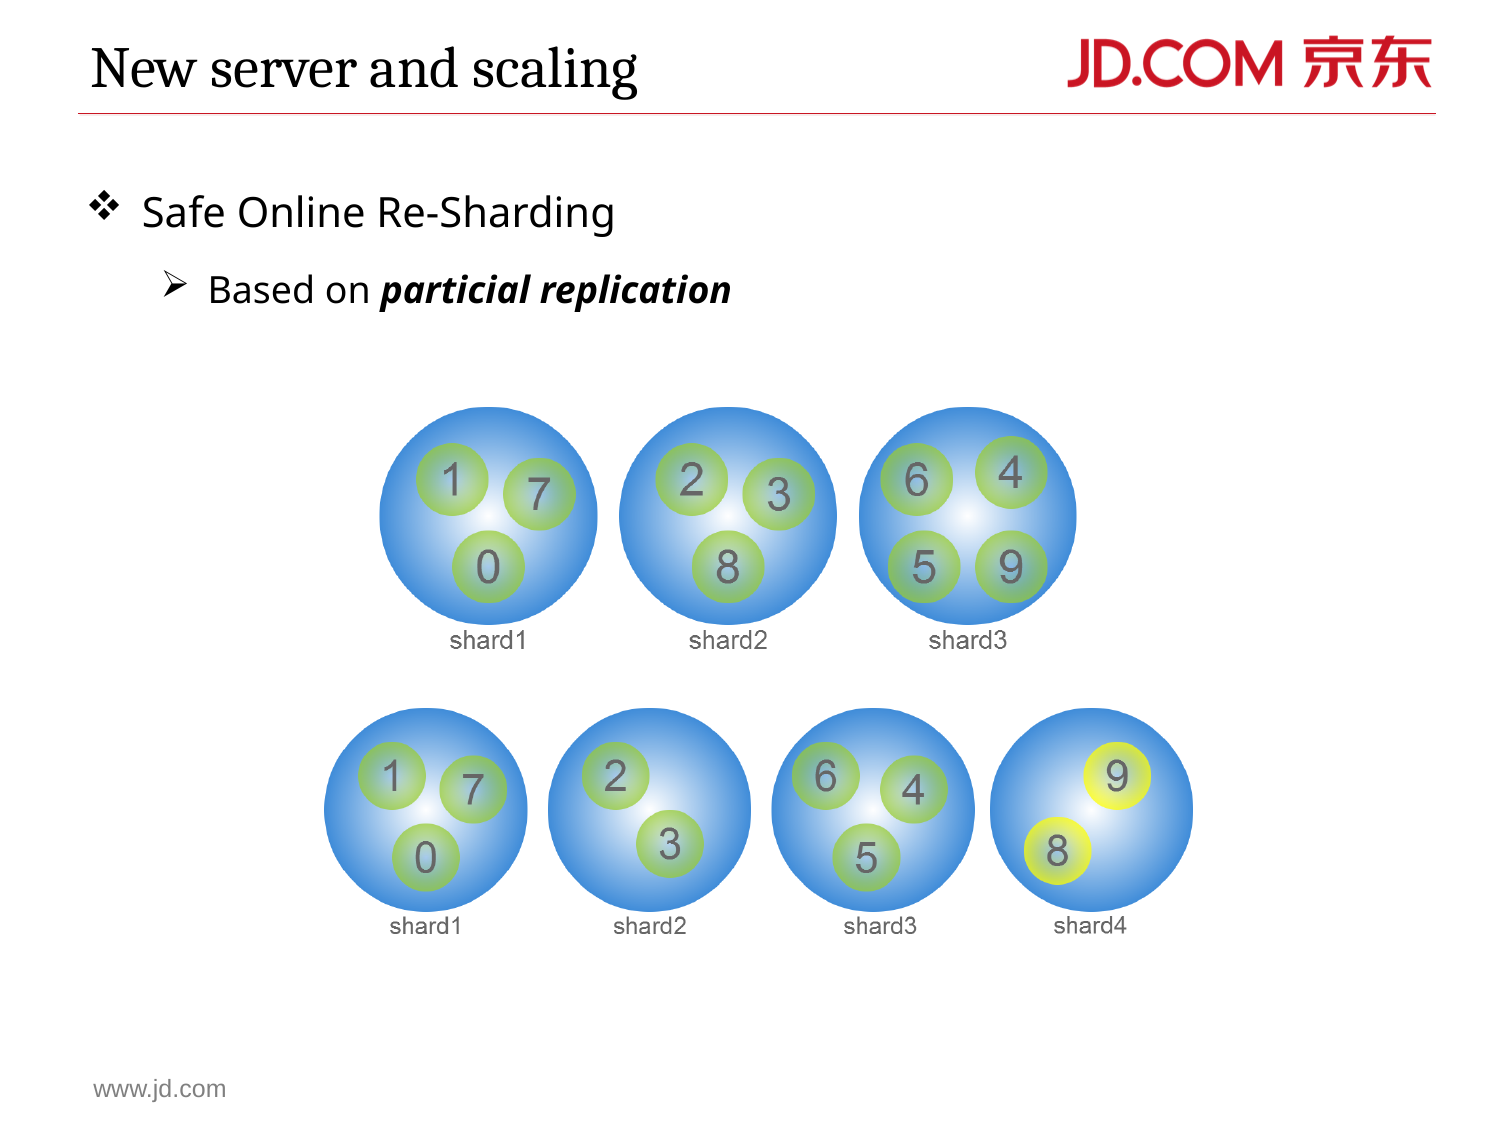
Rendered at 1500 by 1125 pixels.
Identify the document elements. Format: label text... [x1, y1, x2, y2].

picture [1061, 30, 1437, 94]
picture [372, 392, 1098, 669]
picture [324, 694, 1205, 953]
title New server and scaling [75, 19, 1056, 110]
text_box Safe Online Re-Sharding Based on particial replication [70, 153, 821, 319]
